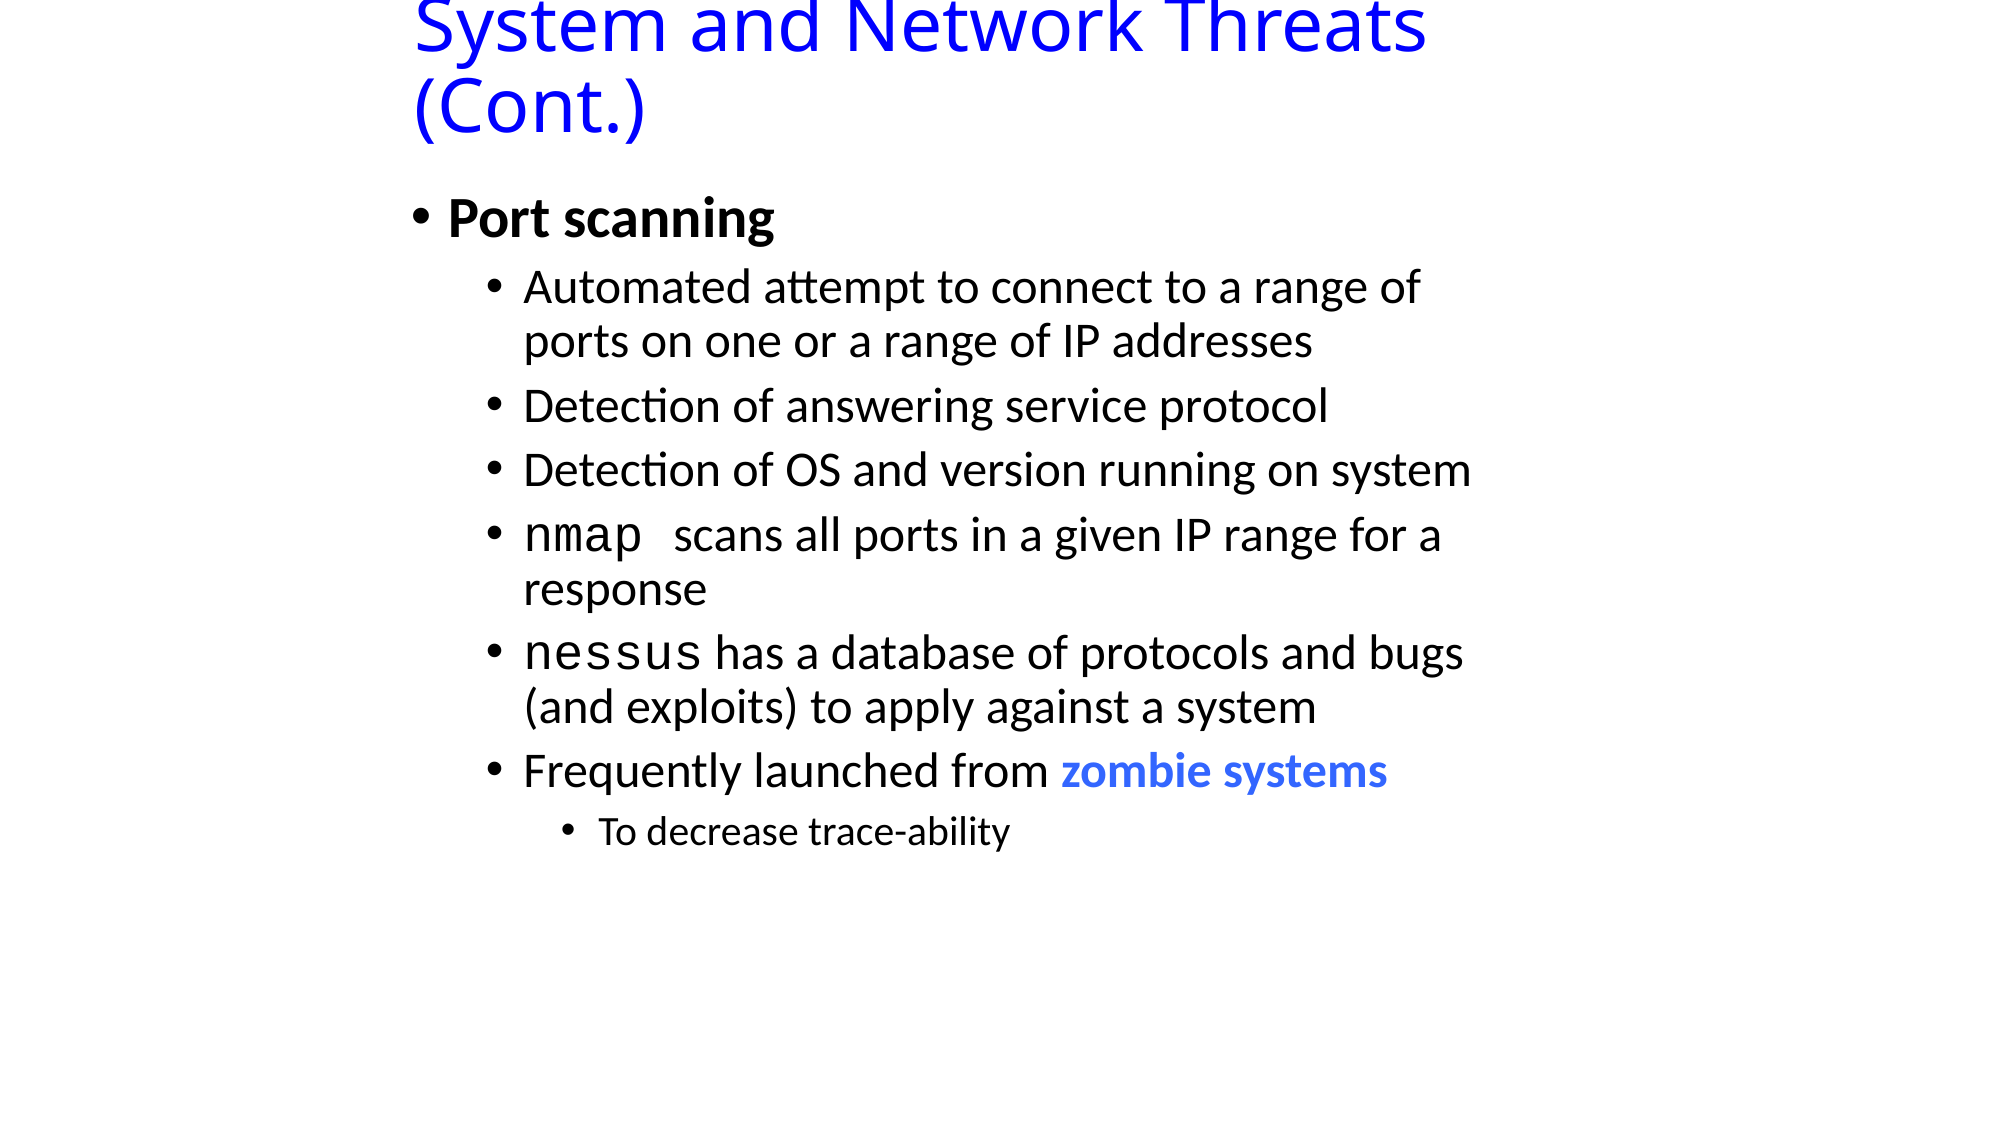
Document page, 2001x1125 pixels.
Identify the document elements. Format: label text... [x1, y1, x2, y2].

list Port scanning Automated attempt to connect to a range of ports on one or a range of IP addresses Detection of answering service protocol Detection of OS and version running on system nmap scans all ports in a given IP range for a response nessus has a database of protocols and bugs (and exploits) to apply against a system Frequently launched from zombie systems To decrease trace-ability [395, 179, 1524, 924]
title System and Network Threats (Cont.) [399, 20, 1680, 116]
